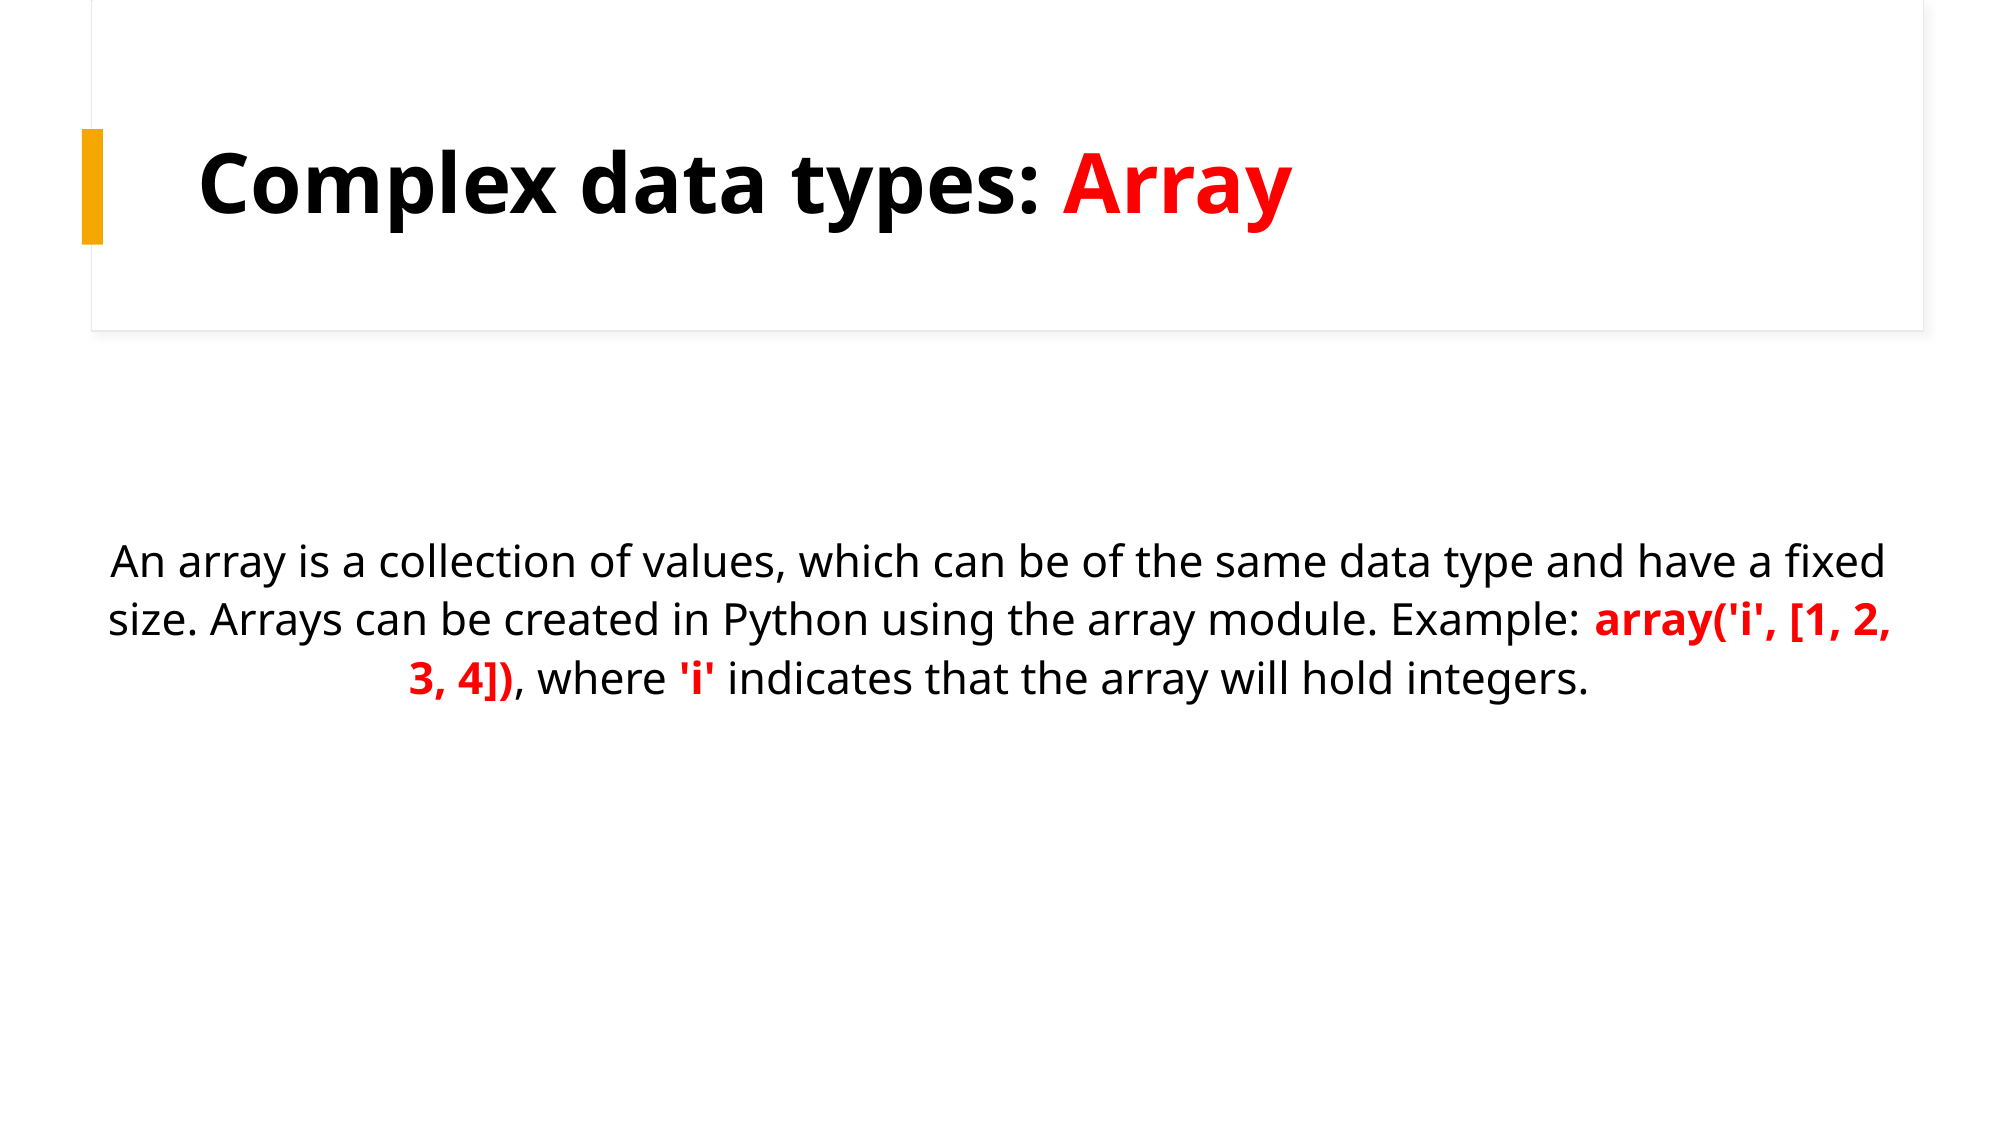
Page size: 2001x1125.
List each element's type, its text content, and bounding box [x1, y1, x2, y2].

title Complex data types: Array [183, 90, 1851, 284]
list An array is a collection of values, which can be of the same data type and have a fixed size. Arrays can be created in Python using the array module. Example: array('i', [1, 2, 3, 4]), where 'i' indicates that the array will hold integers. [71, 519, 1929, 714]
